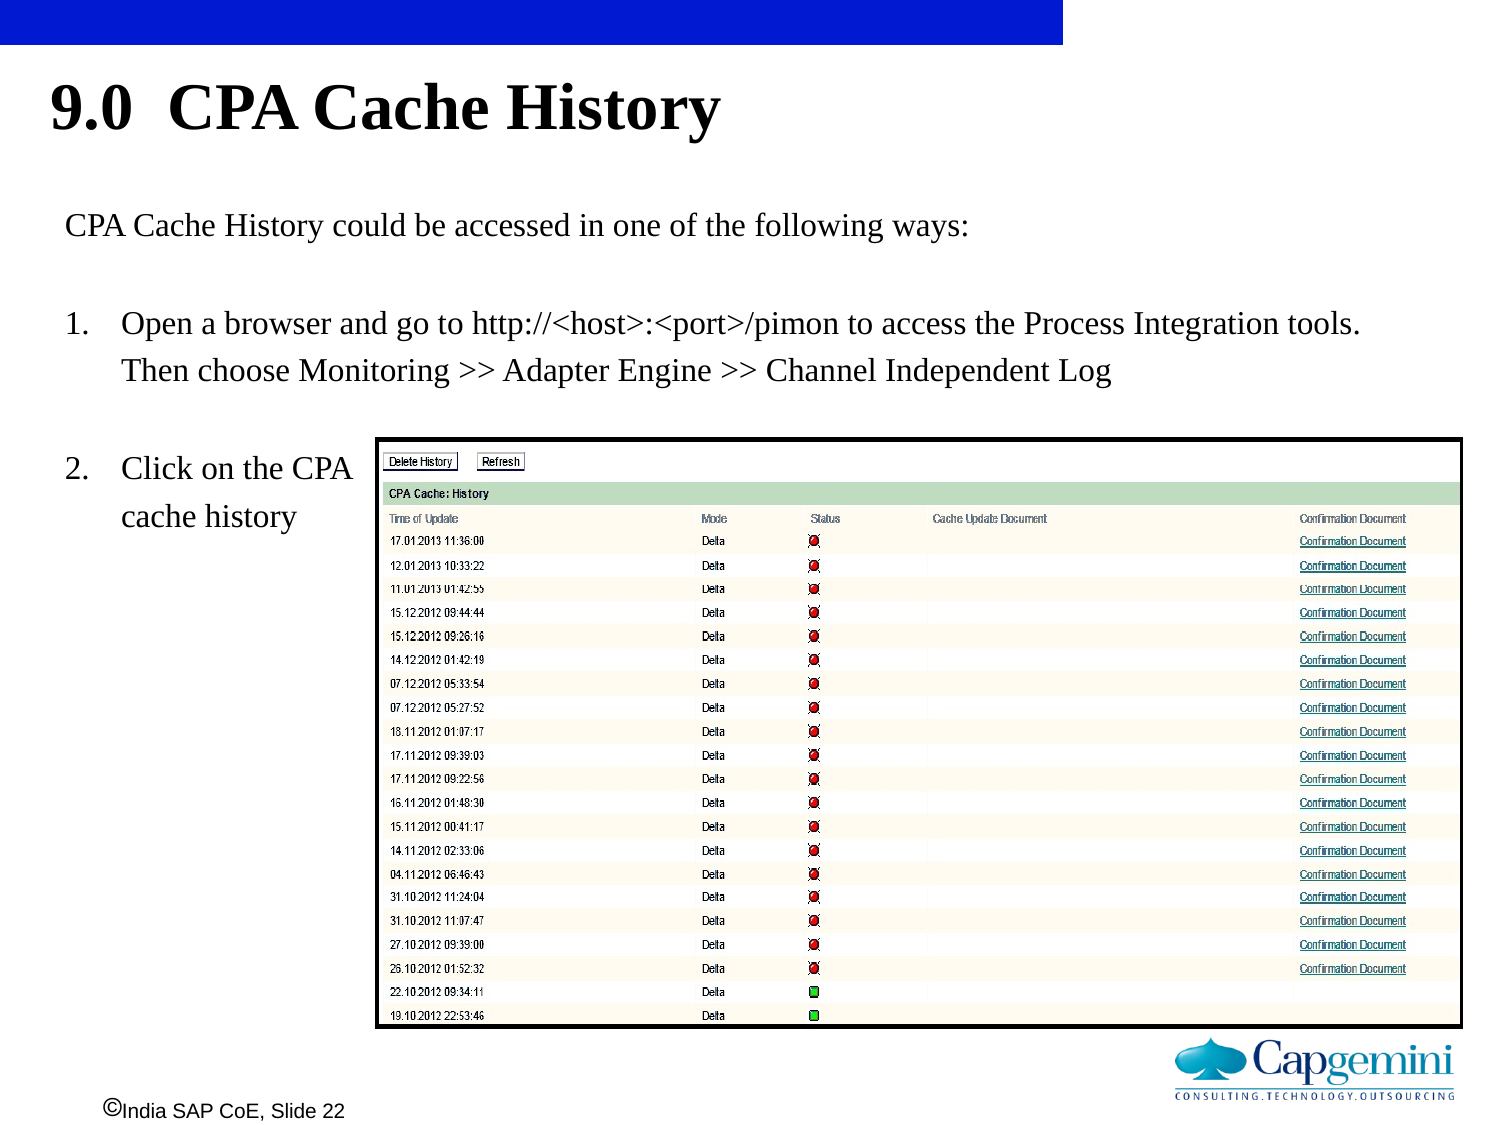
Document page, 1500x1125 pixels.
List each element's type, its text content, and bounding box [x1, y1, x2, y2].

text_box CPA Cache History could be accessed in one of the following ways: Open a browser and go to http://<host>:<port>/pimon to access the Process Integration tools. Then choose Monitoring >> Adapter Engine >> Channel Independent Log Click on the CPA cache history [49, 187, 1413, 542]
title 9.0 CPA Cache History [49, 61, 1484, 151]
picture [1175, 1037, 1454, 1100]
picture [374, 437, 1463, 1032]
